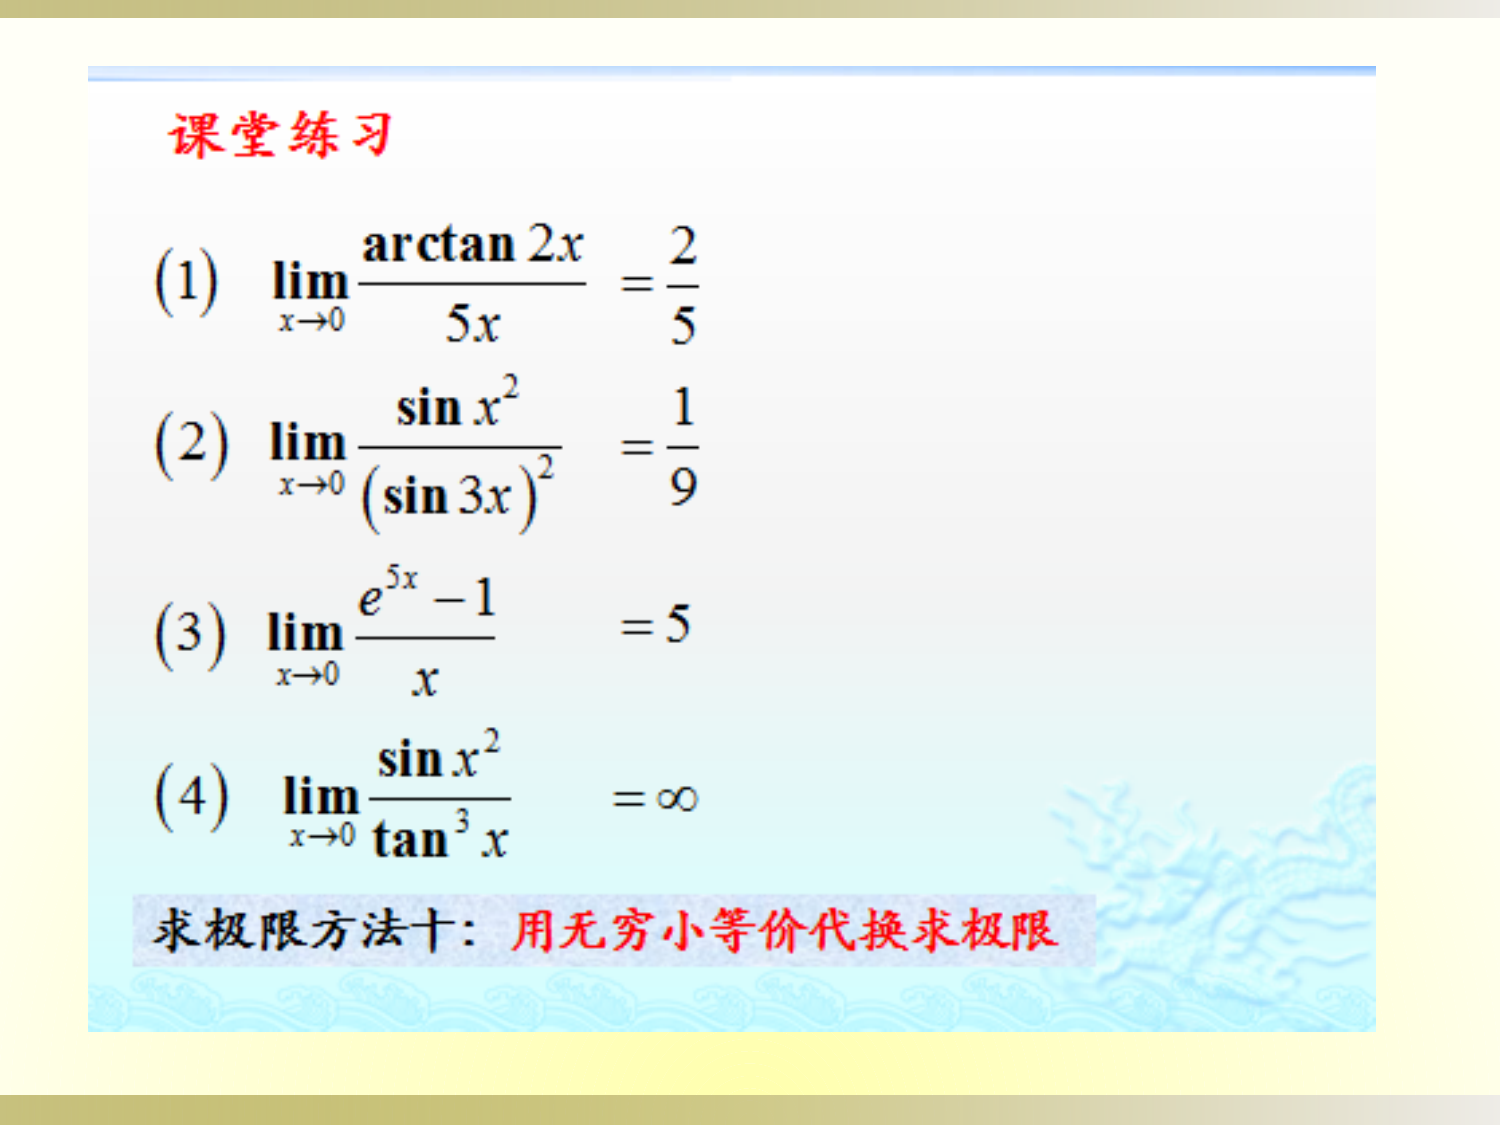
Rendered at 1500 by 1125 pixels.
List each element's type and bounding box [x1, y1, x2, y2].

picture [87, 65, 1377, 1033]
